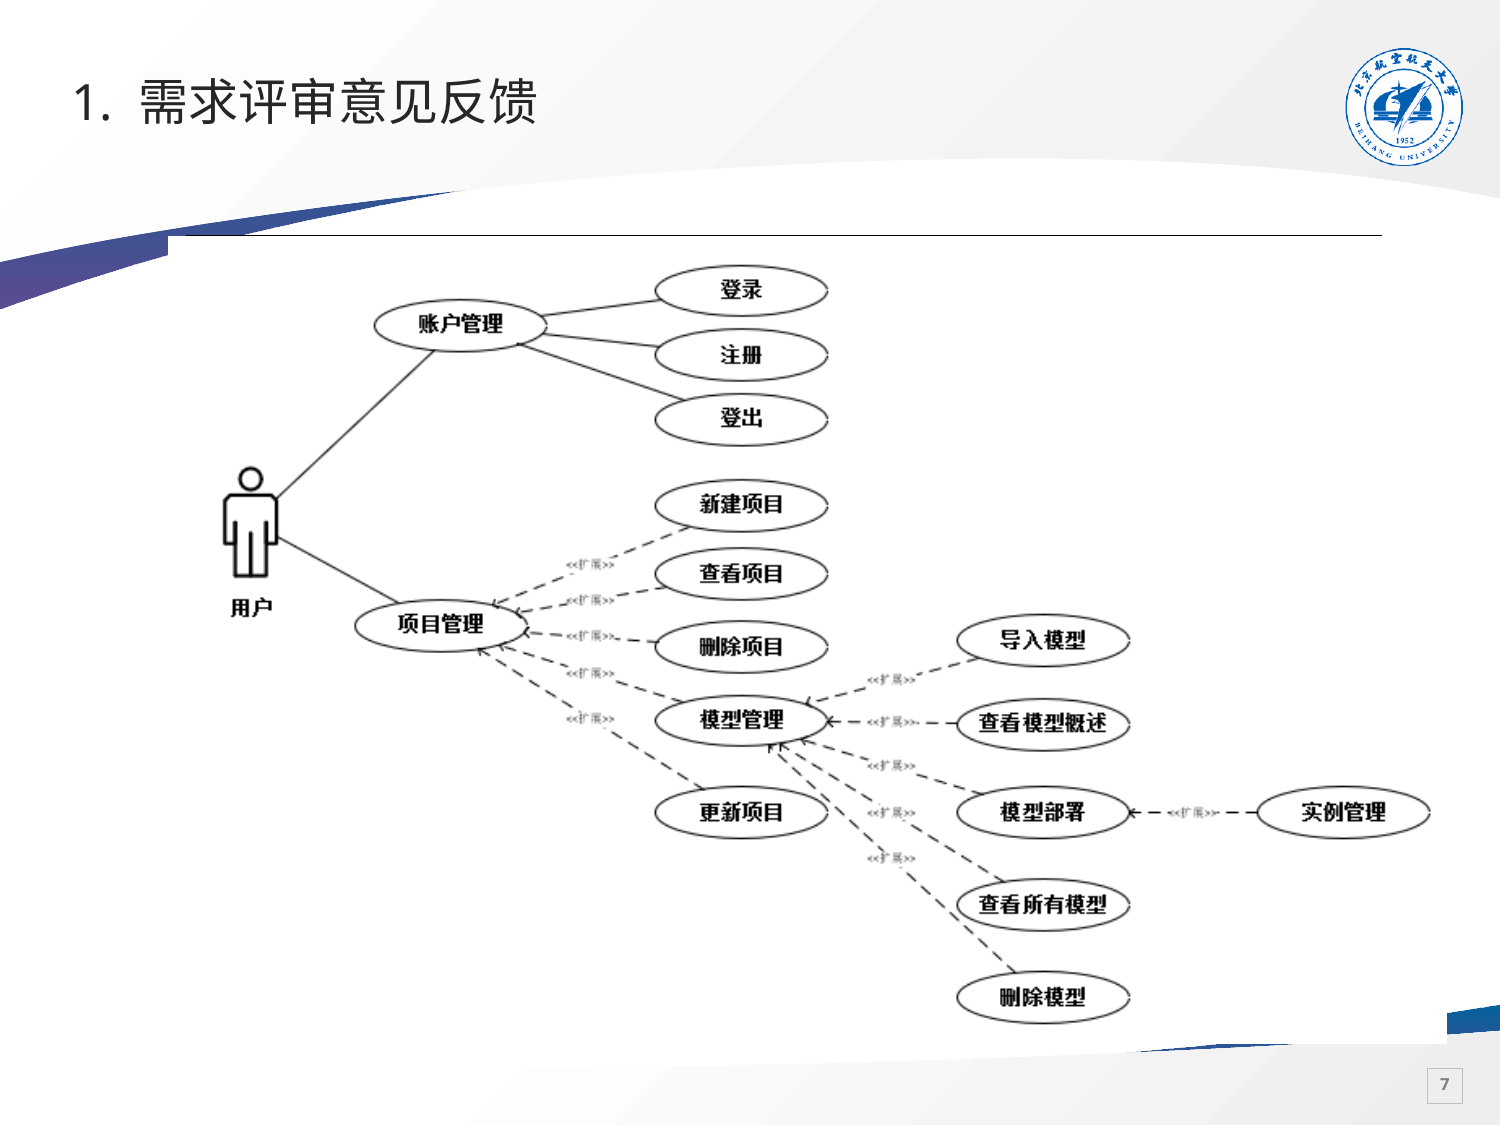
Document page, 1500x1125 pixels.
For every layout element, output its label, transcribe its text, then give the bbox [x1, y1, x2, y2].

picture [1345, 48, 1468, 166]
picture [168, 236, 1447, 1044]
title 1. 需求评审意见反馈 [59, 60, 1296, 149]
